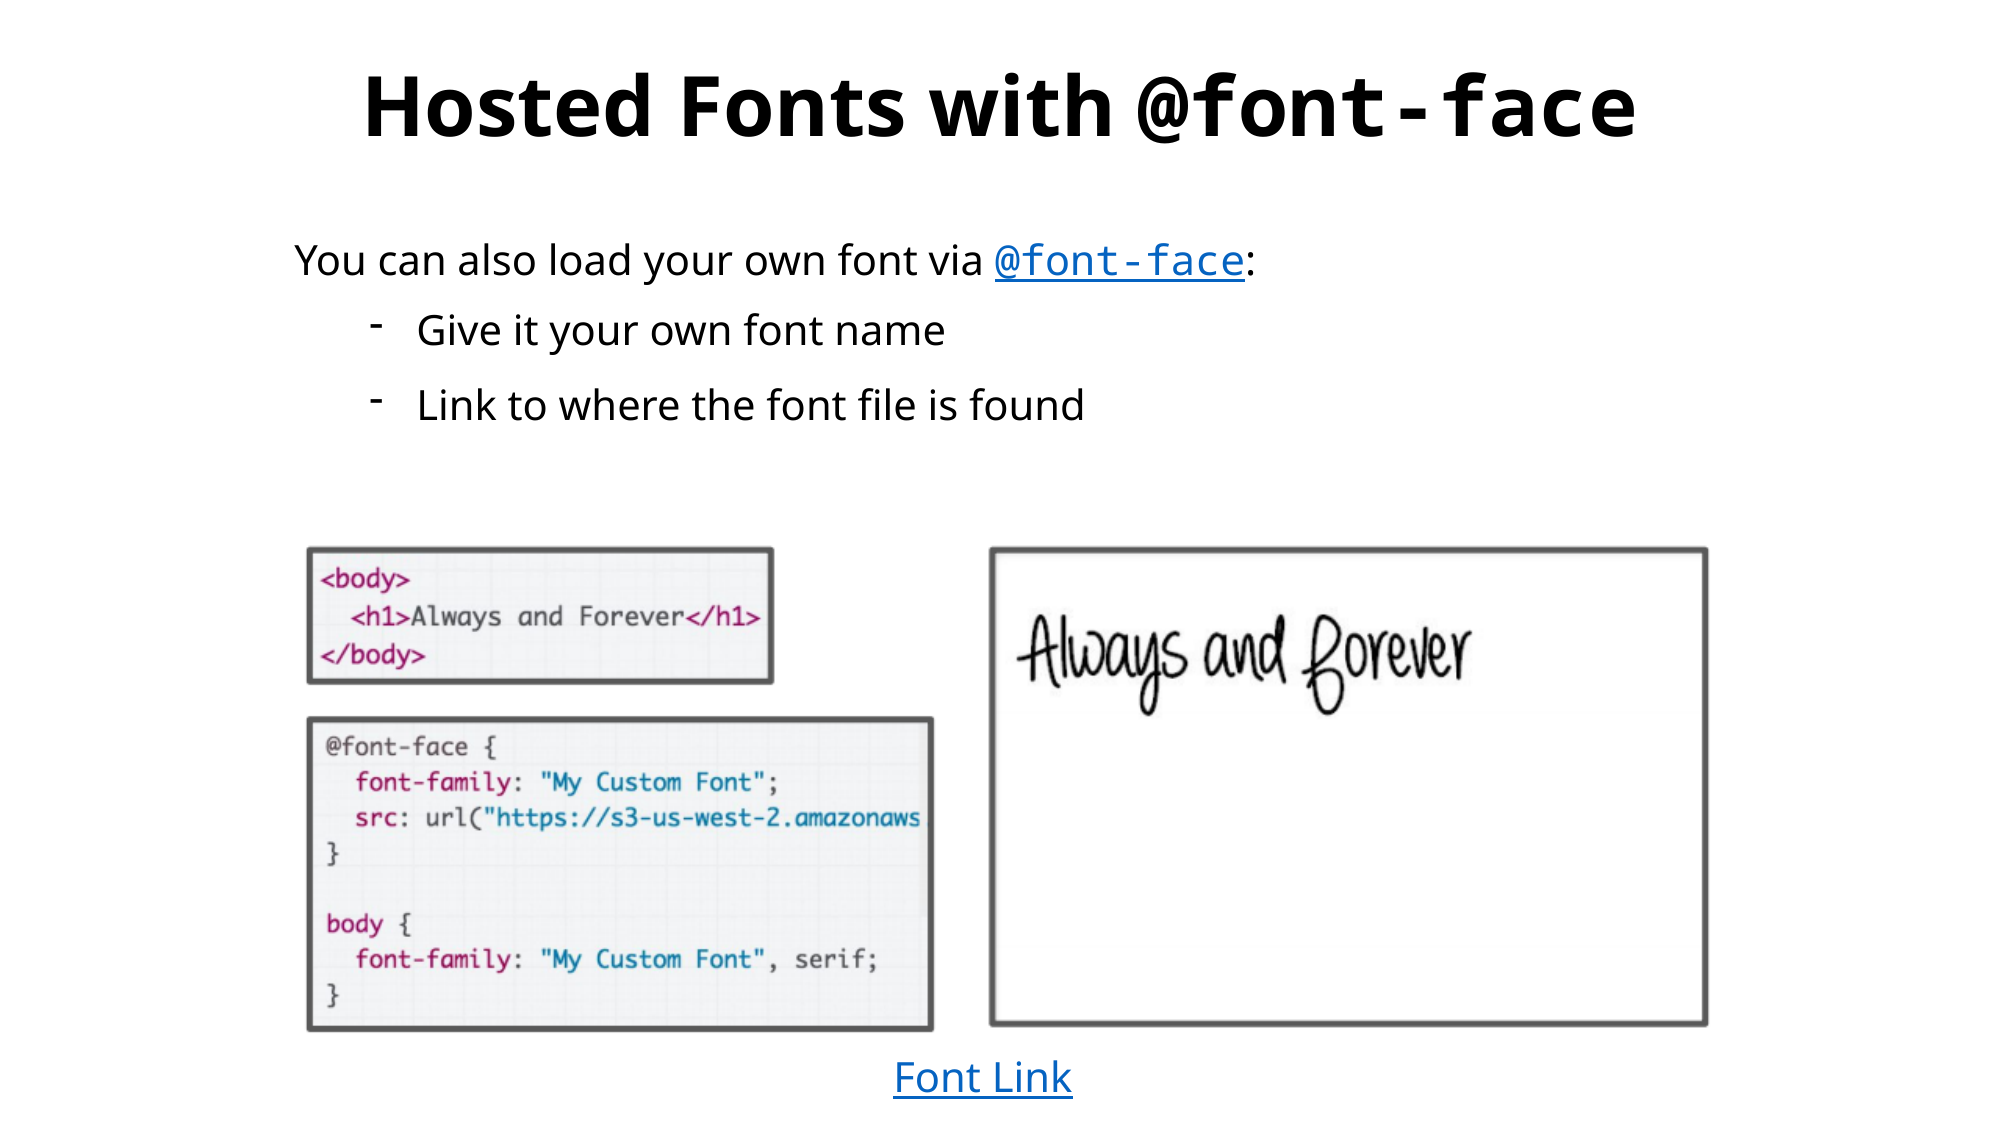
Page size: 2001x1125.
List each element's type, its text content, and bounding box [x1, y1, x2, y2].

picture [296, 521, 1721, 1037]
text_box Hosted Fonts with @font-face [52, 45, 1948, 161]
text_box You can also load your own font via @font-face: Give it your own font name Link to where the font file is found [279, 226, 1721, 437]
text_box Font Link [262, 1043, 1704, 1116]
